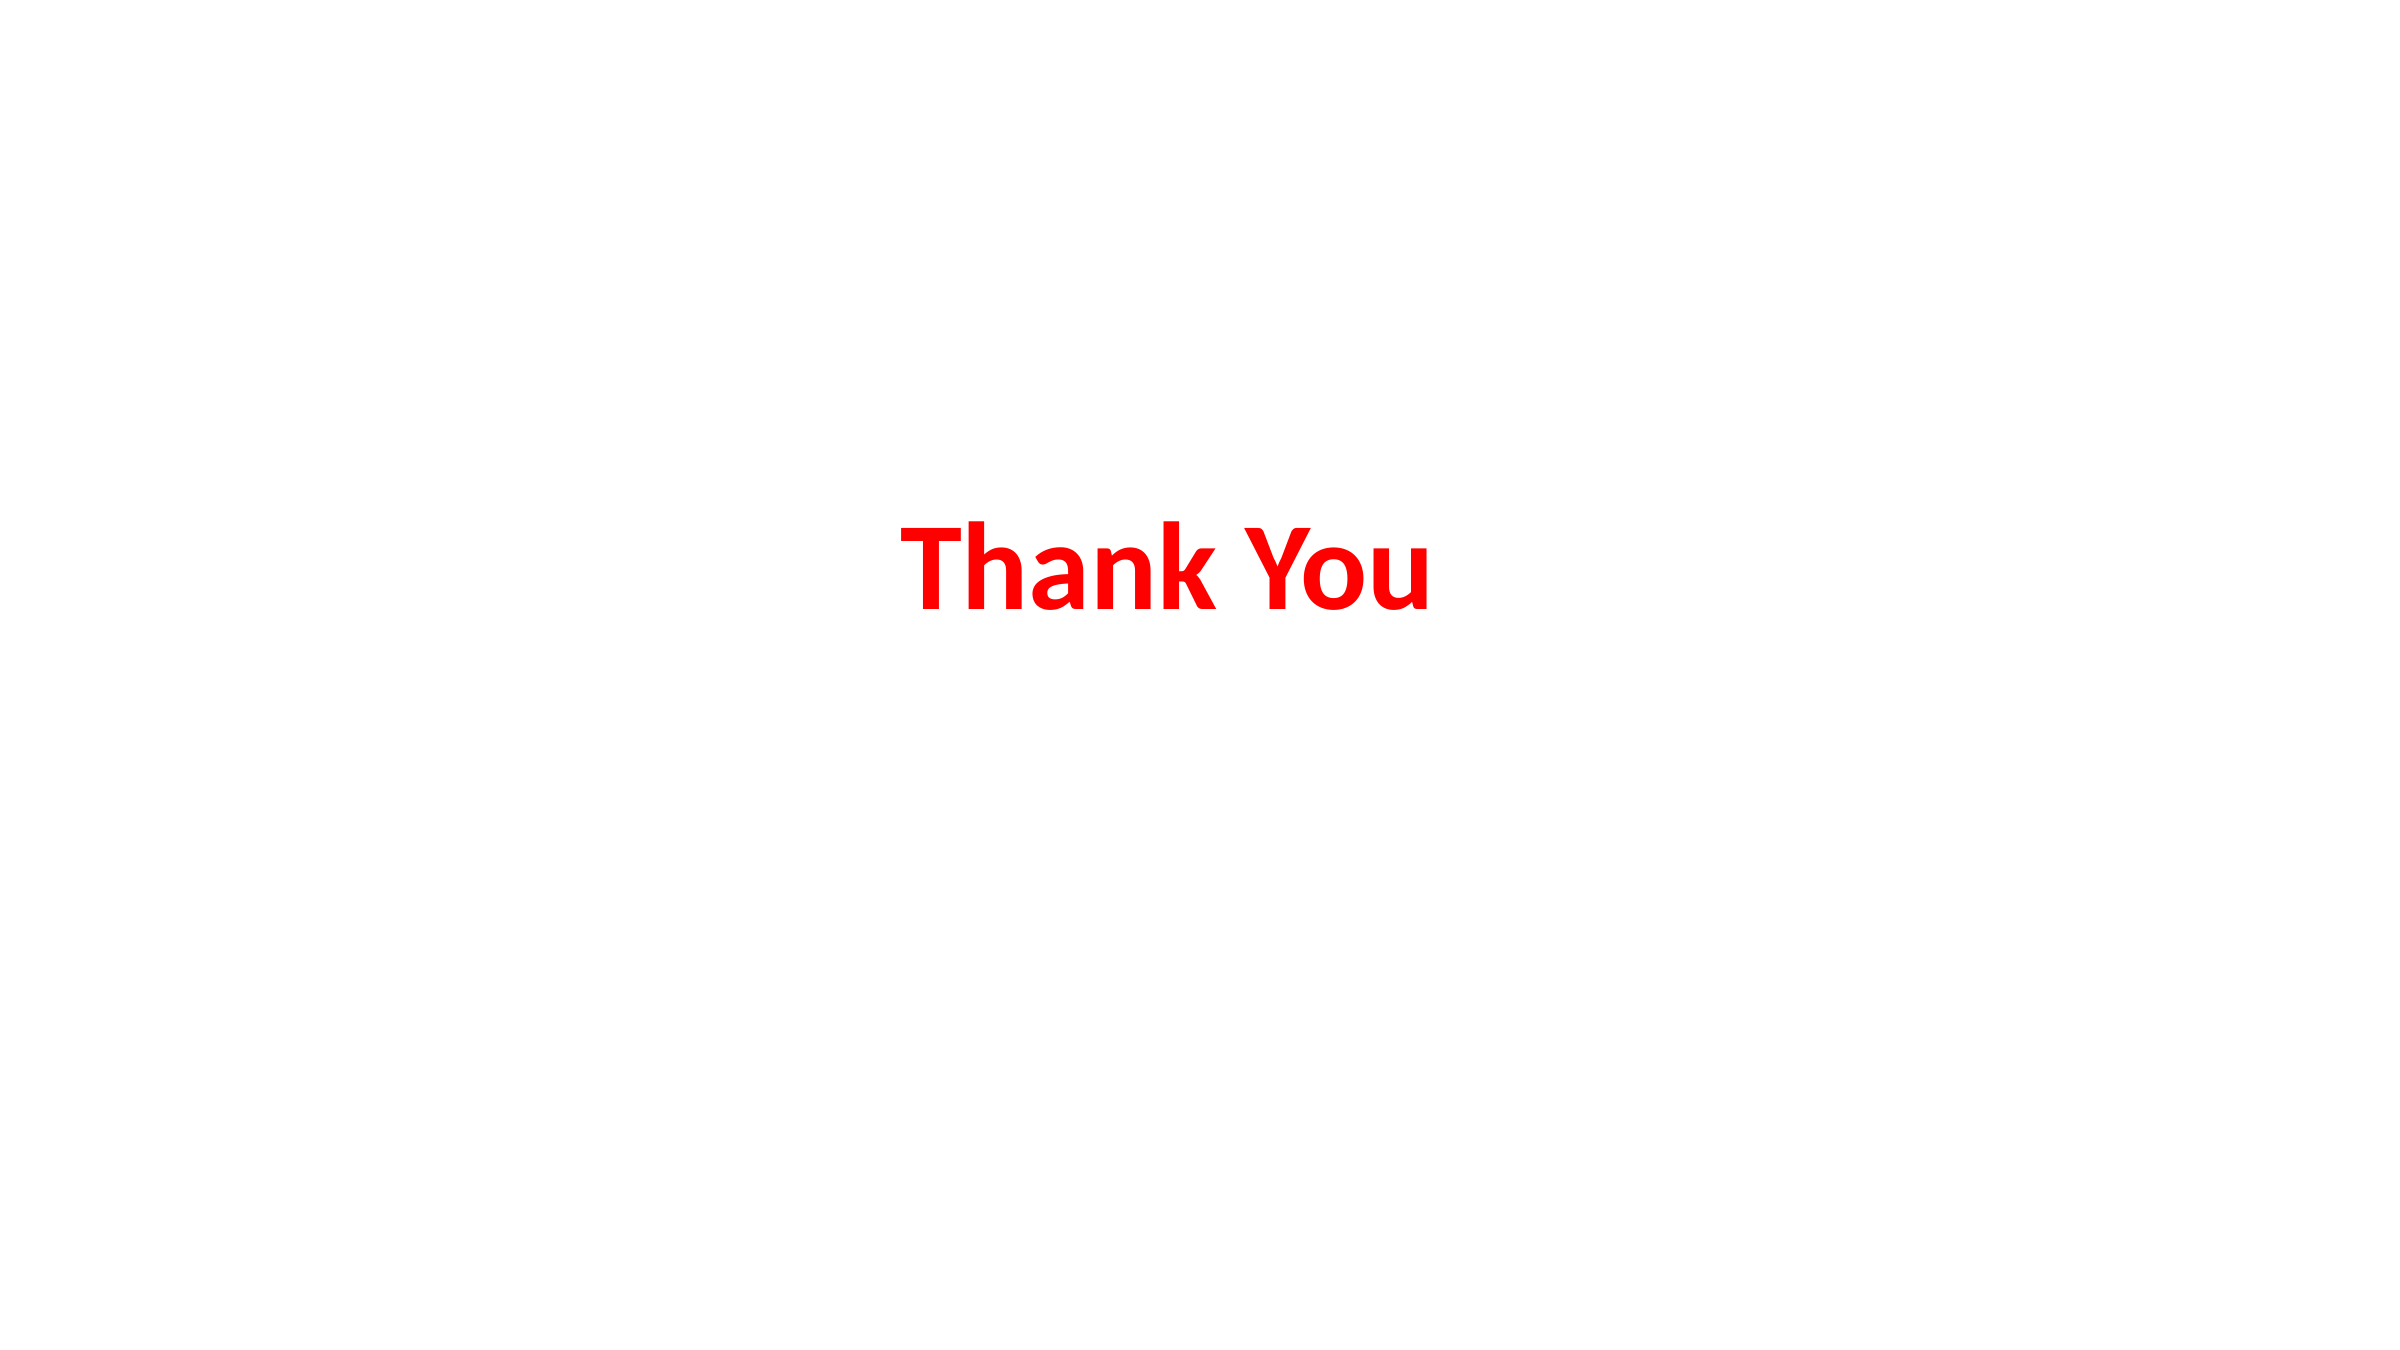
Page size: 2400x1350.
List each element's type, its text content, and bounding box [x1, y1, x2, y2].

text_box Thank You [885, 477, 1835, 643]
